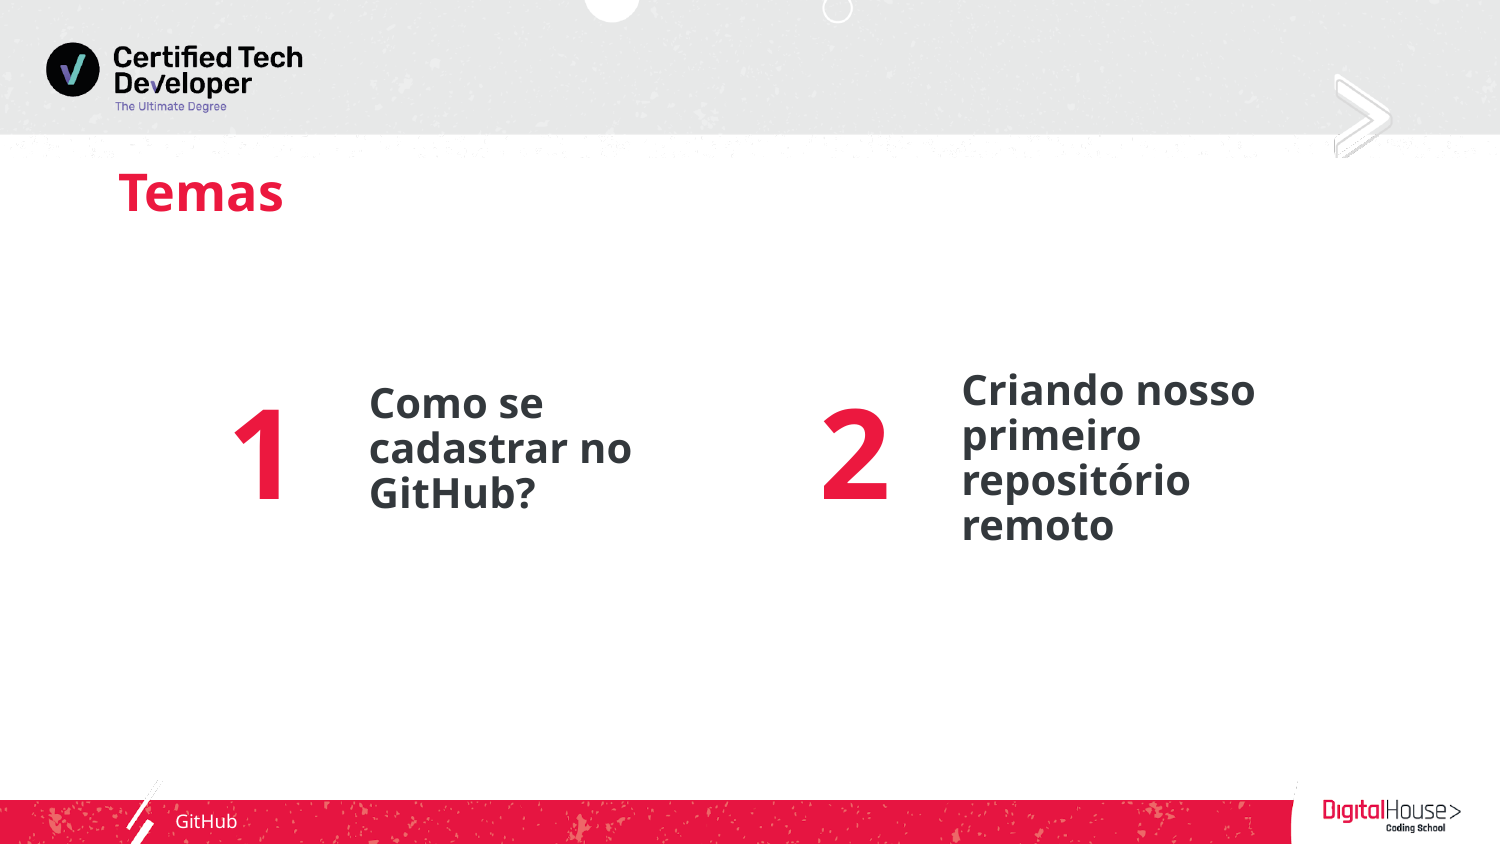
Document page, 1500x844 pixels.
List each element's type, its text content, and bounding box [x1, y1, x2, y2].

picture [0, 0, 1500, 158]
text_box 2 [804, 379, 895, 540]
text_box Criando nosso primeiro repositório remoto [946, 432, 1313, 487]
text_box Como se cadastrar no GitHub? [354, 417, 721, 484]
picture [0, 780, 1500, 844]
text_box 1 [212, 379, 302, 540]
title Temas [103, 143, 1382, 238]
